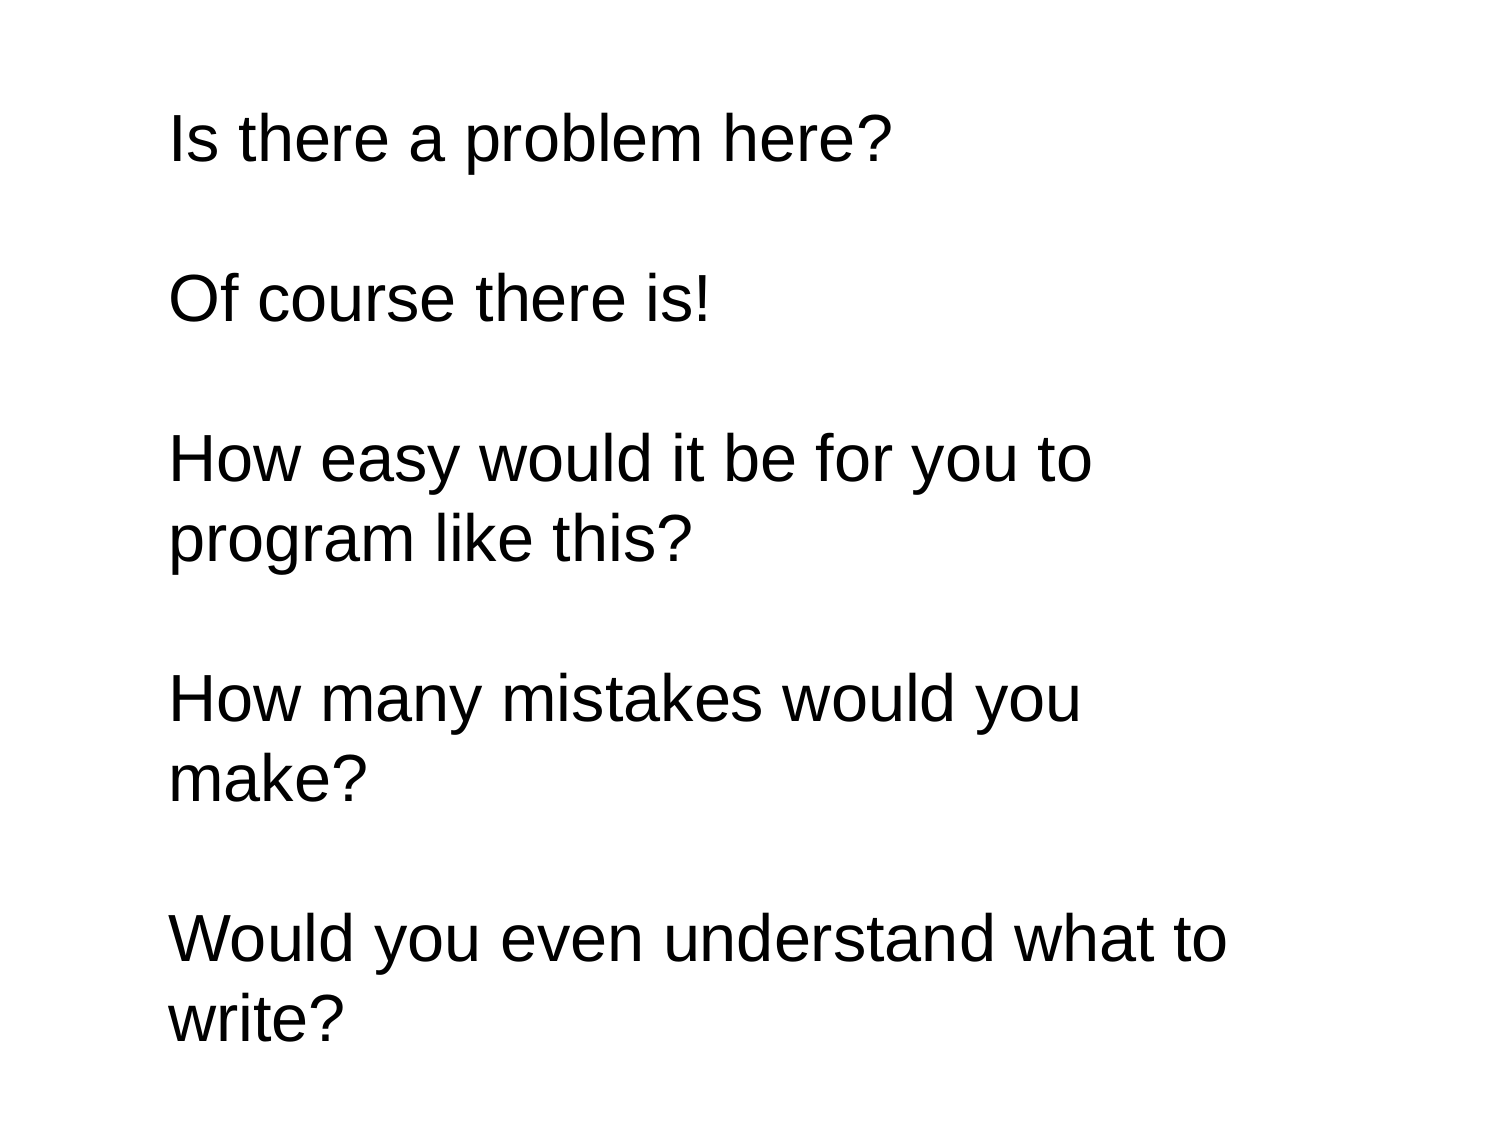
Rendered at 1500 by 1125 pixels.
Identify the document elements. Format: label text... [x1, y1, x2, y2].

text_box Is there a problem here? Of course there is! How easy would it be for you to program like this? How many mistakes would you make? Would you even understand what to write? [153, 87, 1300, 1040]
